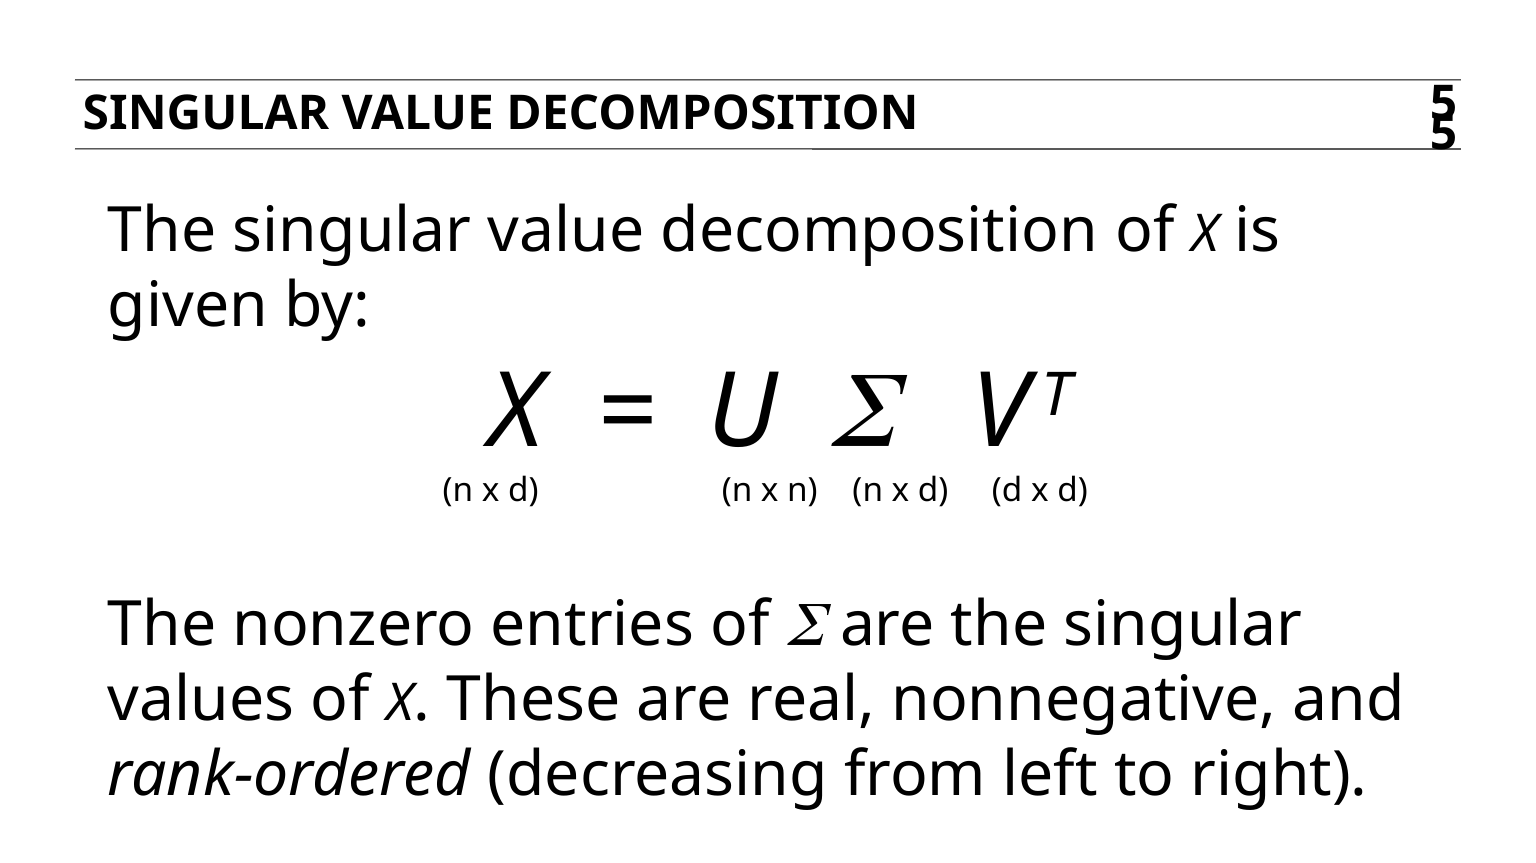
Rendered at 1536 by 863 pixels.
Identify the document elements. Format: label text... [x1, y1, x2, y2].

text_box The singular value decomposition of X is given by: X = U S VT (n x d) (n x n) (n x d) (d x d) The nonzero entries of S are the singular values of X. These are real, nonnegative, and rank-ordered (decreasing from left to right). [92, 181, 1468, 816]
list Singular value decomposition [67, 81, 1118, 132]
slide_number 55 [1419, 86, 1461, 138]
